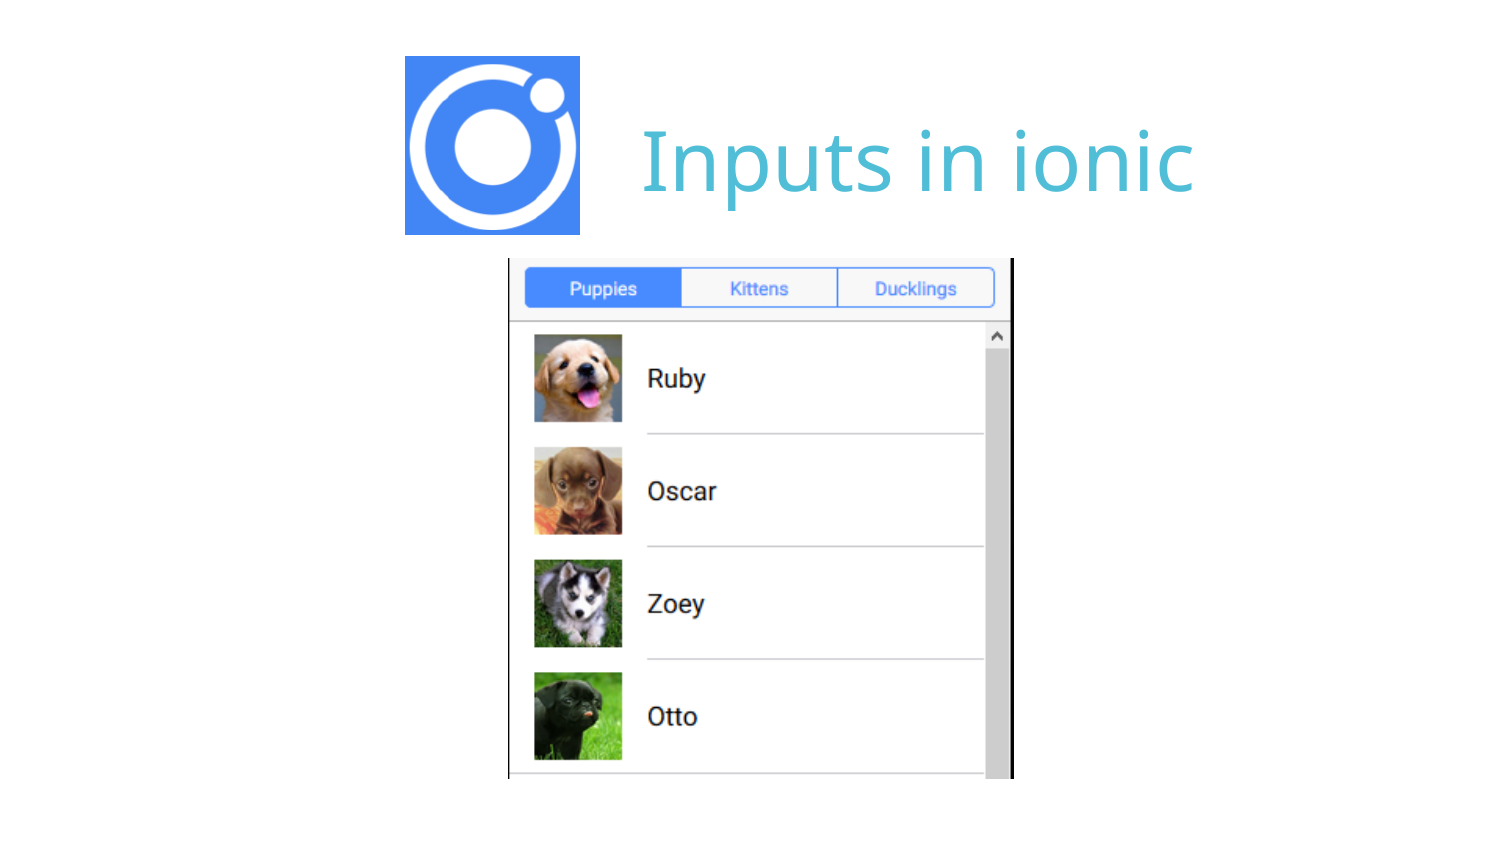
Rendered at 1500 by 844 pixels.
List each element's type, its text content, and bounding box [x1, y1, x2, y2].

title Inputs in ionic [626, 83, 1323, 245]
picture [508, 258, 1014, 779]
picture [405, 56, 580, 235]
